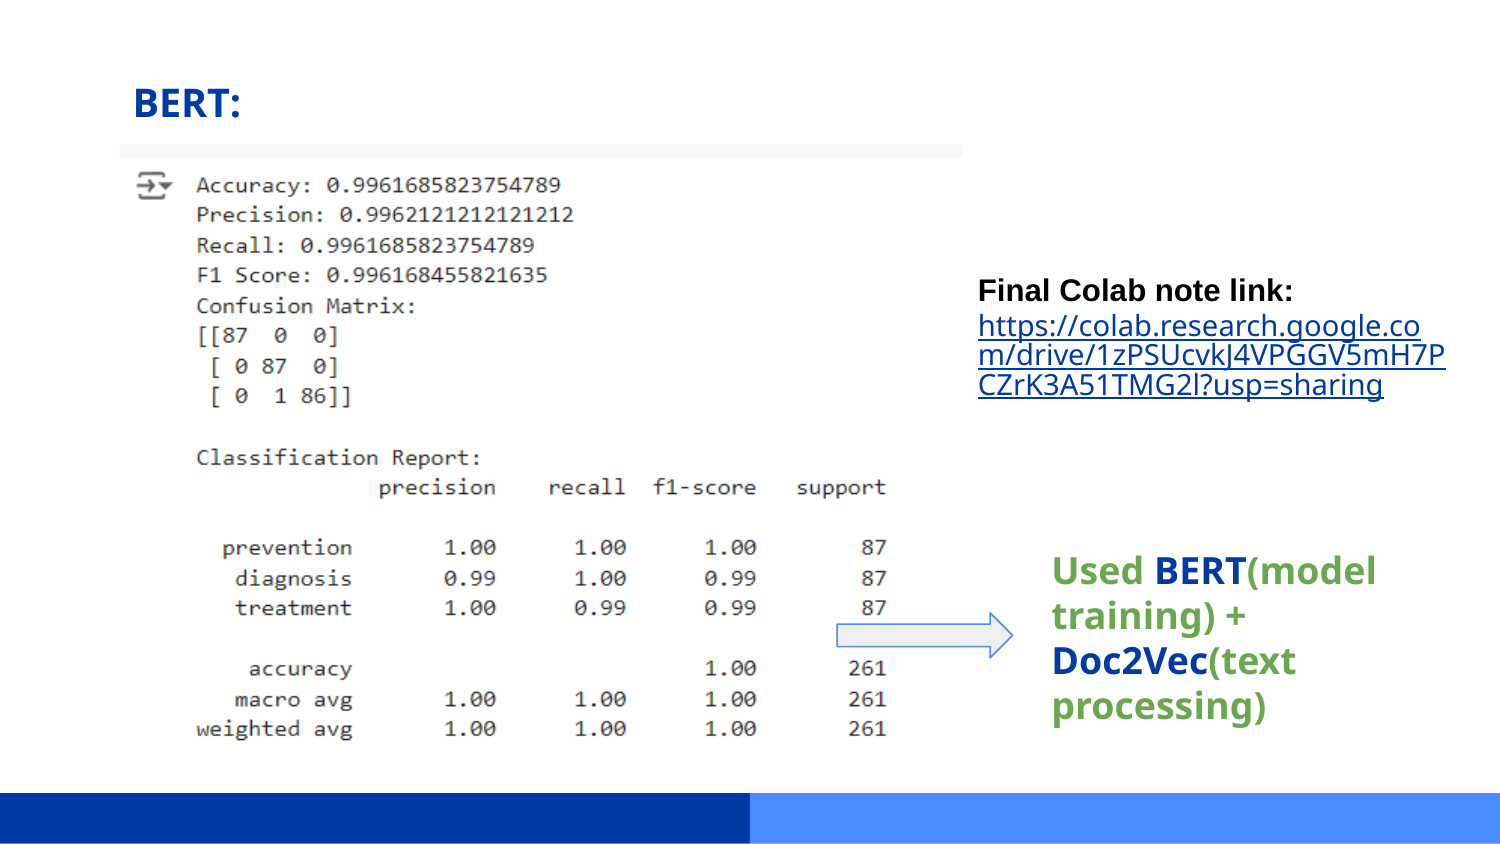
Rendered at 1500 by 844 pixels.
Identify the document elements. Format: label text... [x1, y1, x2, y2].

picture [117, 144, 964, 768]
text_box [968, 612, 1013, 658]
text_box Used BERT(model training) + Doc2Vec(text processing) [1036, 531, 1423, 782]
text_box Final Colab note link: https://colab.research.google.com/drive/1zPSUcvkJ4VPGGV5mH7PCZrK3A51TMG2l?usp=sharing [968, 254, 1463, 398]
title BERT: [117, 62, 1383, 157]
